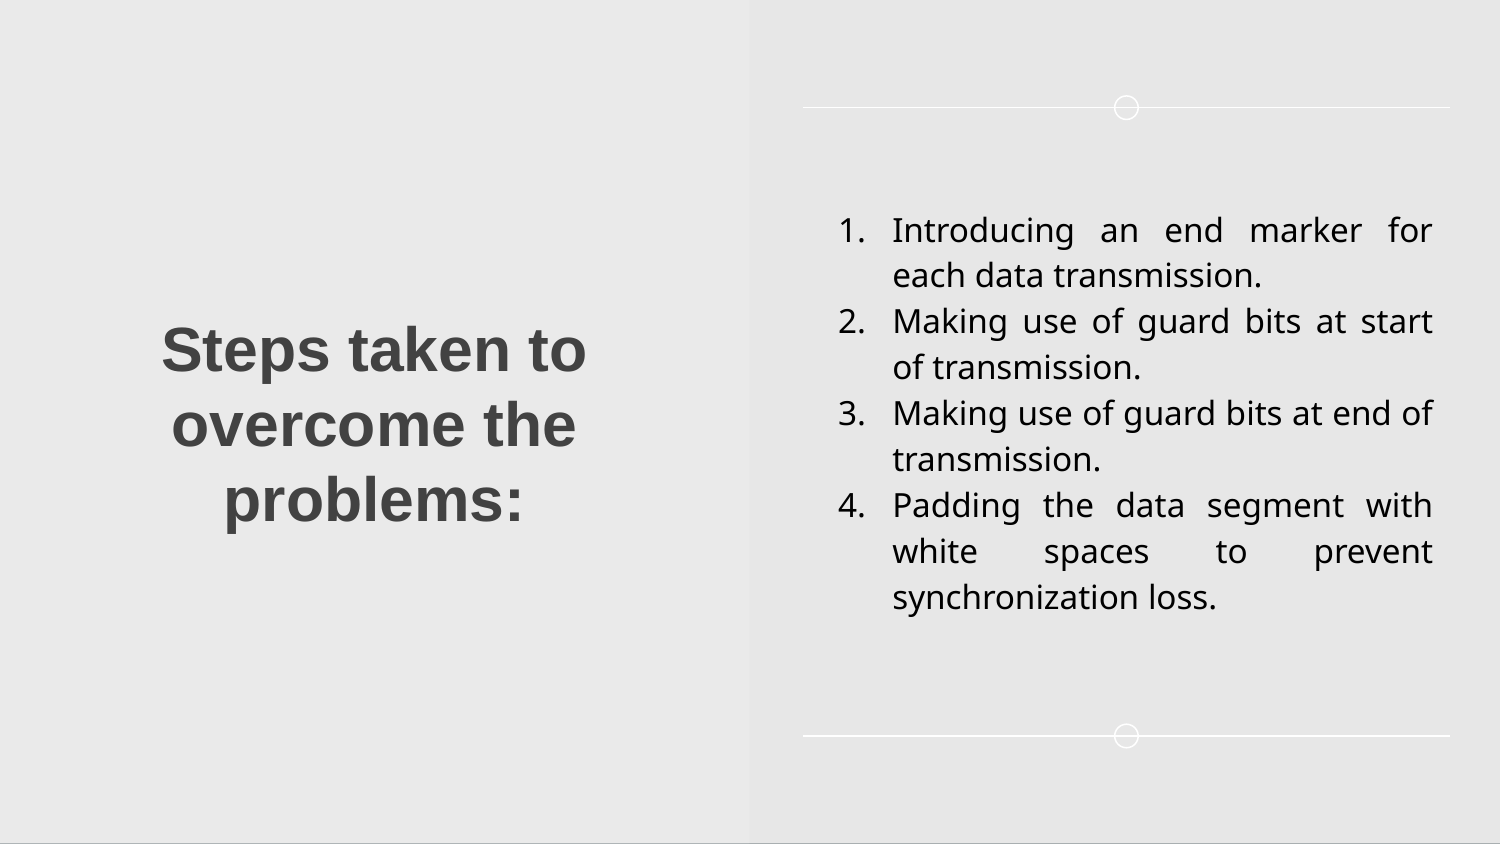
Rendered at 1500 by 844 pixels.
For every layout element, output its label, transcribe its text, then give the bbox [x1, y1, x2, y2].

list Introducing an end marker for each data transmission. Making use of guard bits at start of transmission. Making use of guard bits at end of transmission. Padding the data segment with white spaces to prevent synchronization loss. [802, 162, 1450, 656]
title Steps taken to overcome the problems: [51, 175, 699, 669]
